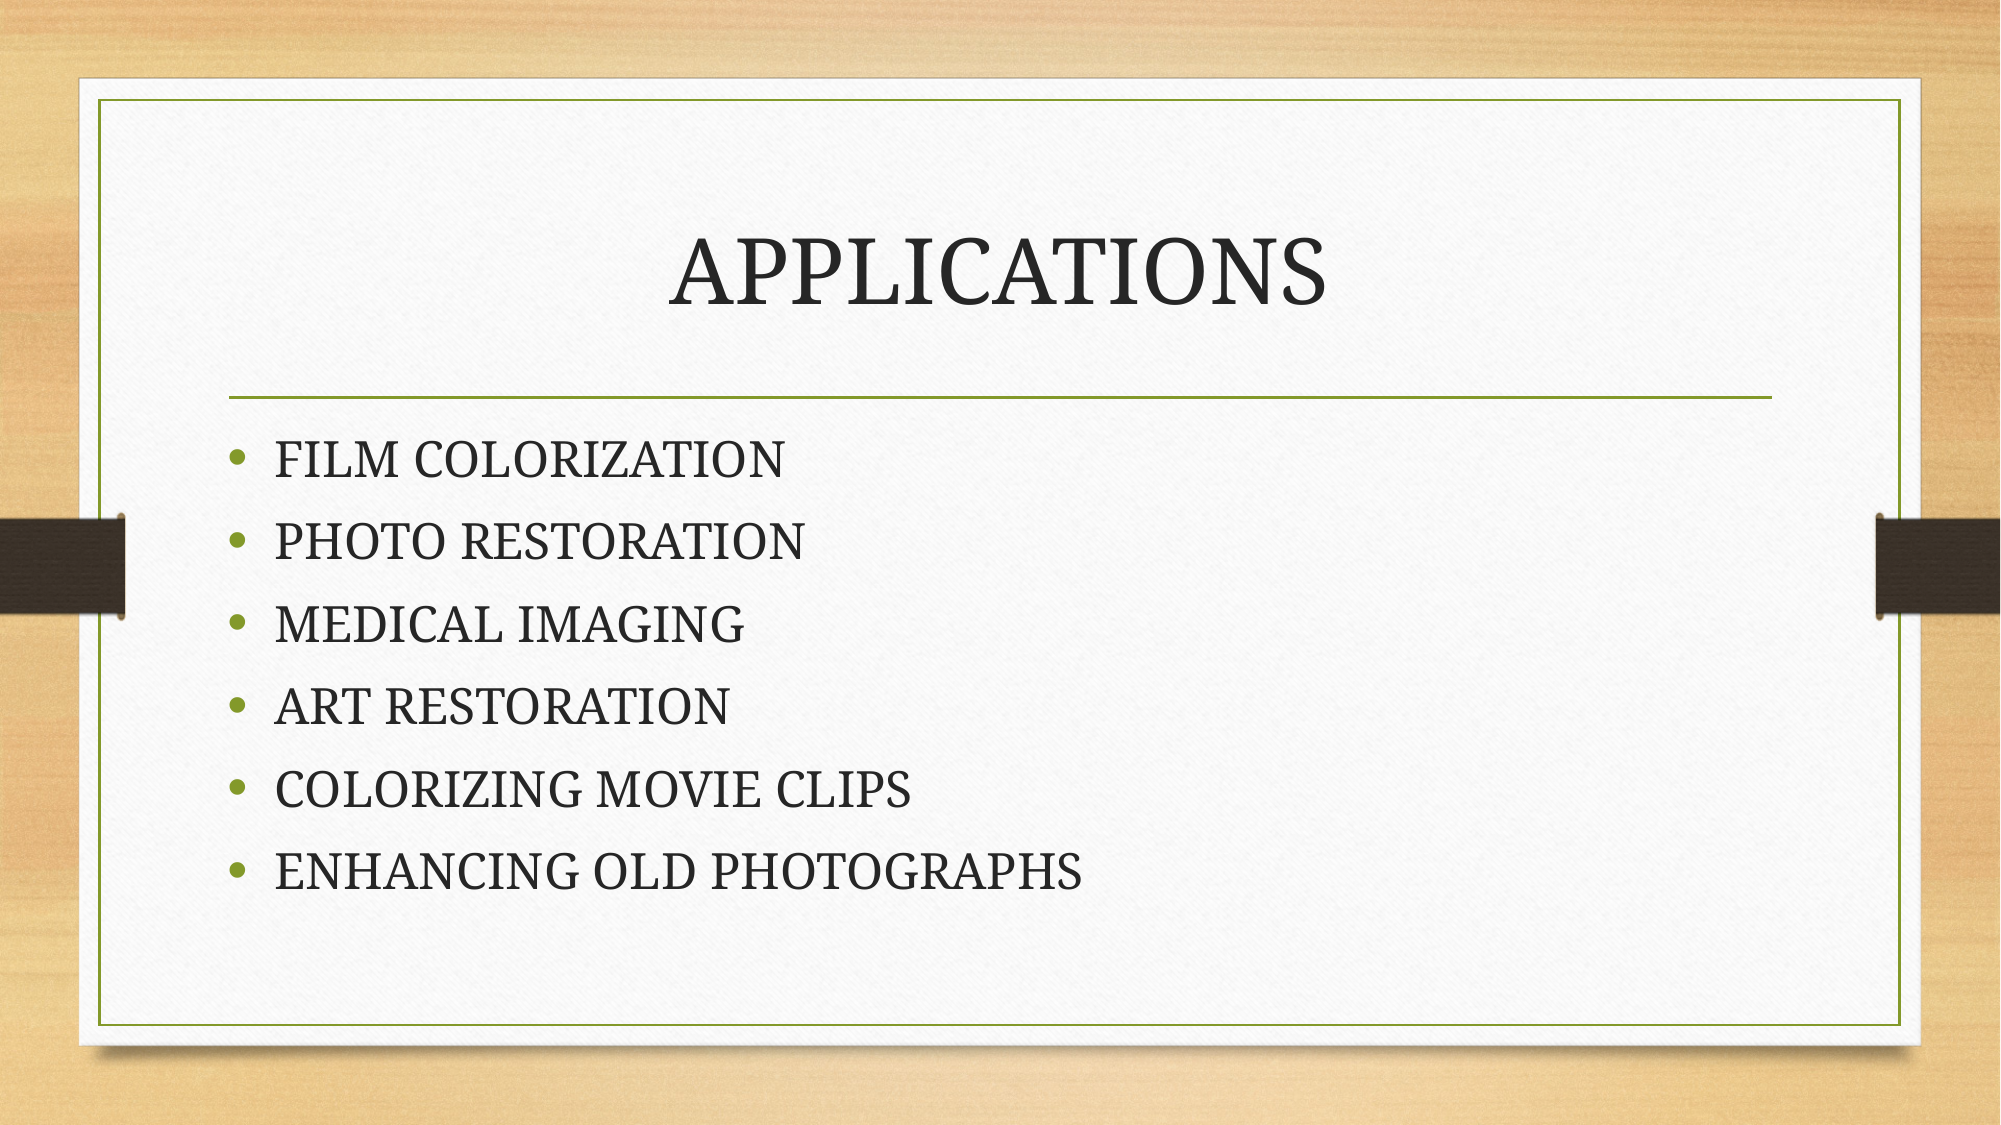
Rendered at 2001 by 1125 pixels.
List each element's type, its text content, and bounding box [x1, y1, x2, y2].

list FILM COLORIZATION PHOTO RESTORATION MEDICAL IMAGING ART RESTORATION COLORIZING MOVIE CLIPS ENHANCING OLD PHOTOGRAPHS [212, 419, 1788, 964]
title APPLICATIONS [212, 161, 1788, 375]
picture [0, 0, 2001, 1125]
